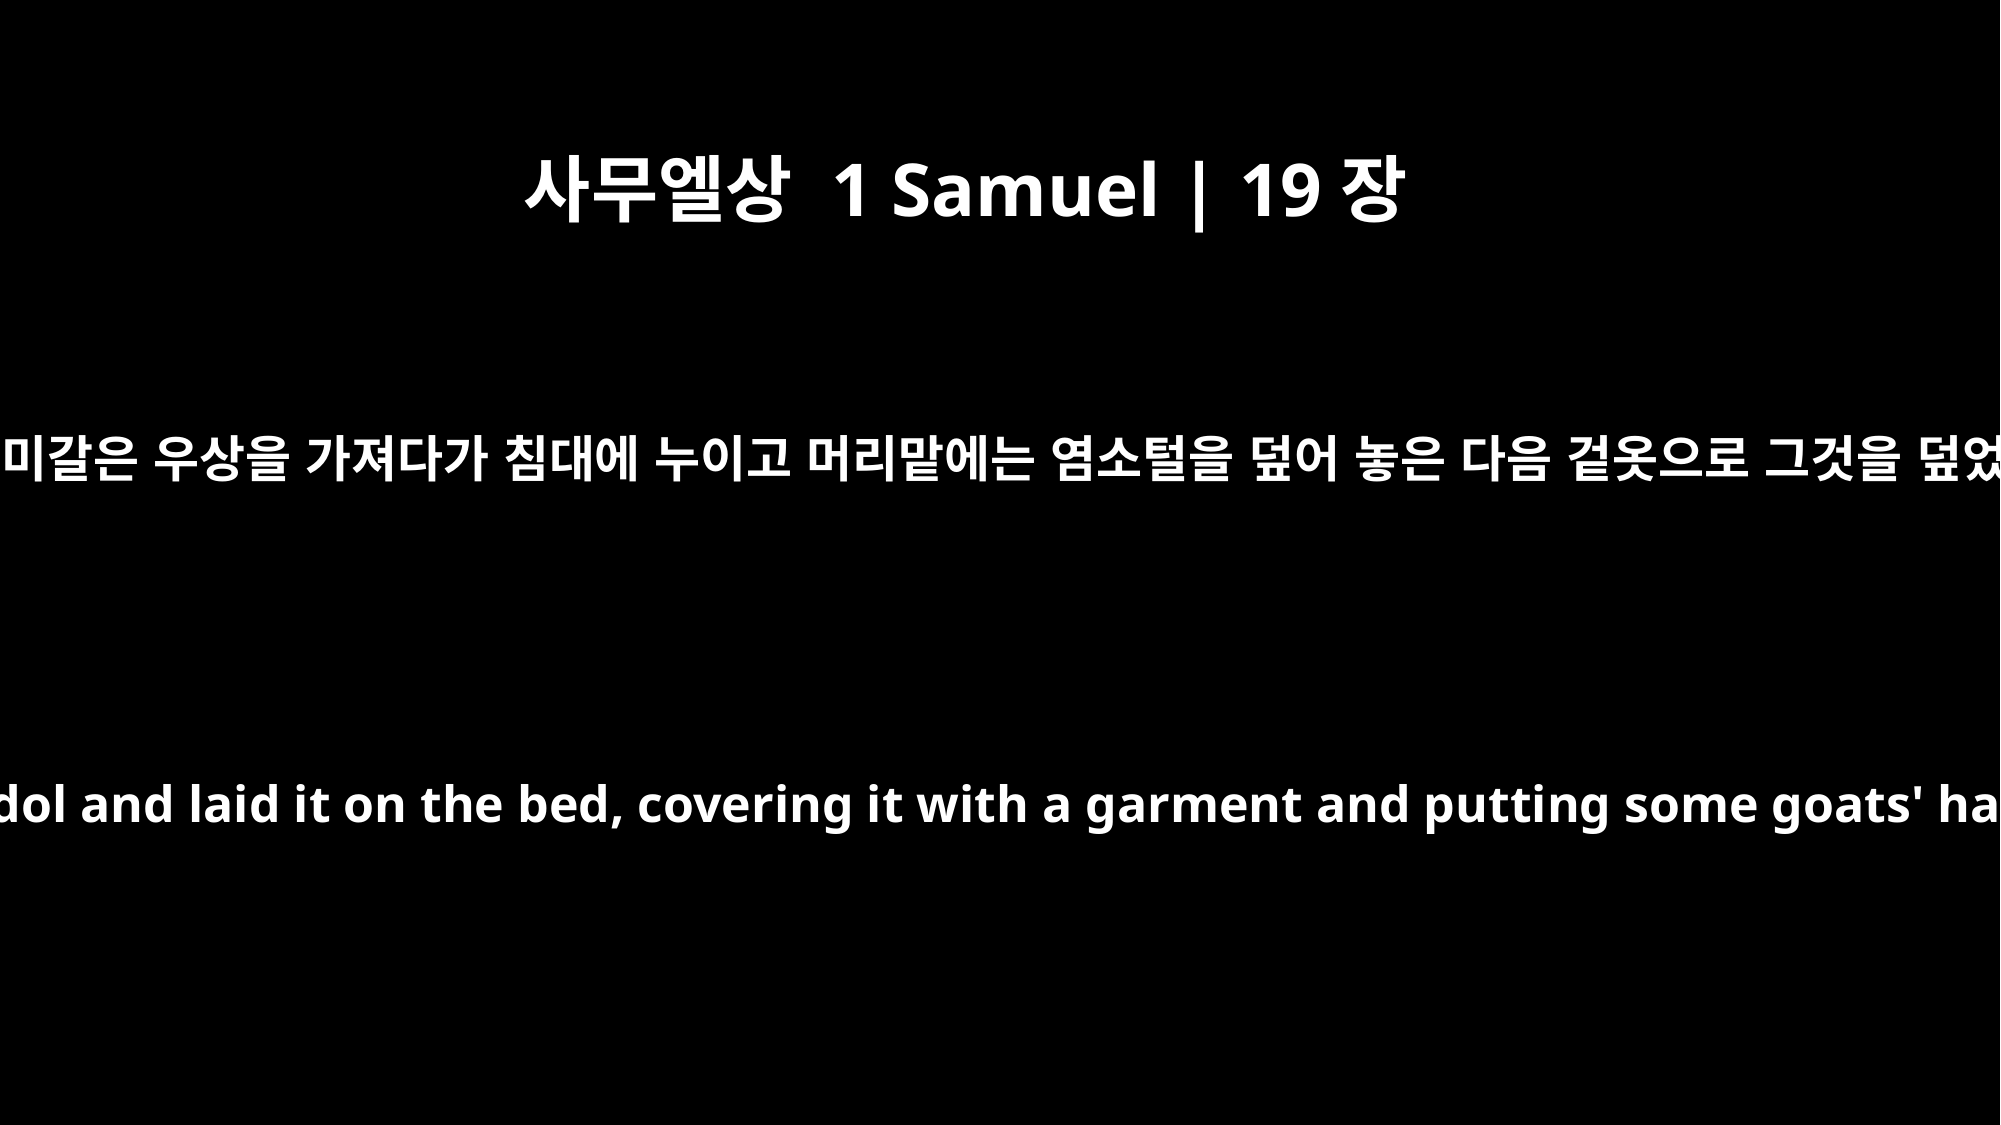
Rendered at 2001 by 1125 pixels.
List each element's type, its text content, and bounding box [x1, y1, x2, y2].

text_box Then Michal took an idol and laid it on the bed, covering it with a garment and putting some goats' hair at the head. [0, 764, 2000, 840]
text_box 13 그러고 나서 미갈은 우상을 가져다가 침대에 누이고 머리맡에는 염소털을 덮어 놓은 다음 겉옷으로 그것을 덮었습니다. [0, 359, 2000, 495]
text_box 사무엘상 1 Samuel | 19장 [509, 136, 1423, 239]
